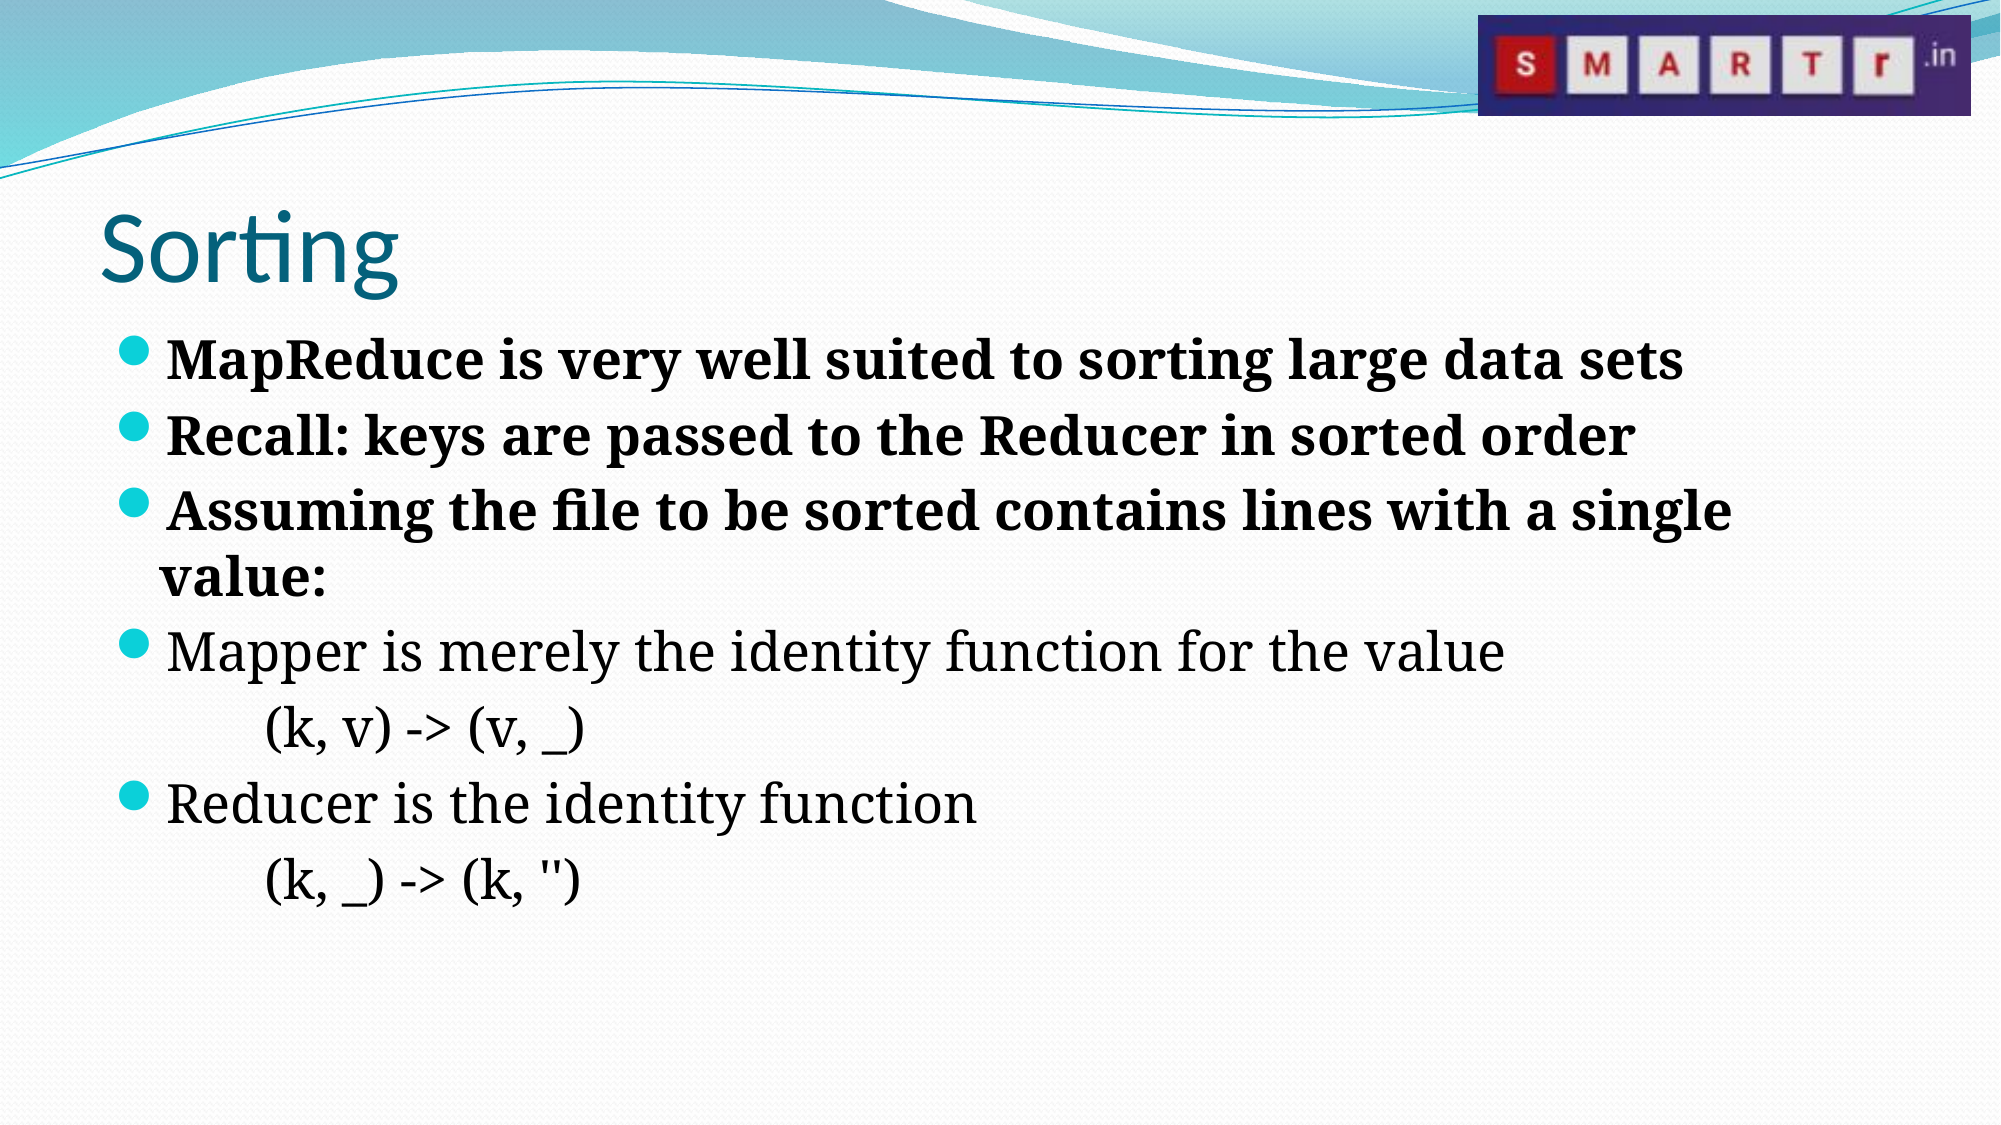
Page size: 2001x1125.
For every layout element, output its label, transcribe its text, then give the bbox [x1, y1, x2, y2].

list MapReduce is very well suited to sorting large data sets Recall: keys are passed to the Reducer in sorted order Assuming the file to be sorted contains lines with a single value: Mapper is merely the identity function for the value (k, v) -> (v, _) Reducer is the identity function (k, _) -> (k, '') [99, 317, 1900, 1038]
picture [1478, 15, 1971, 116]
title Sorting [99, 115, 1900, 303]
